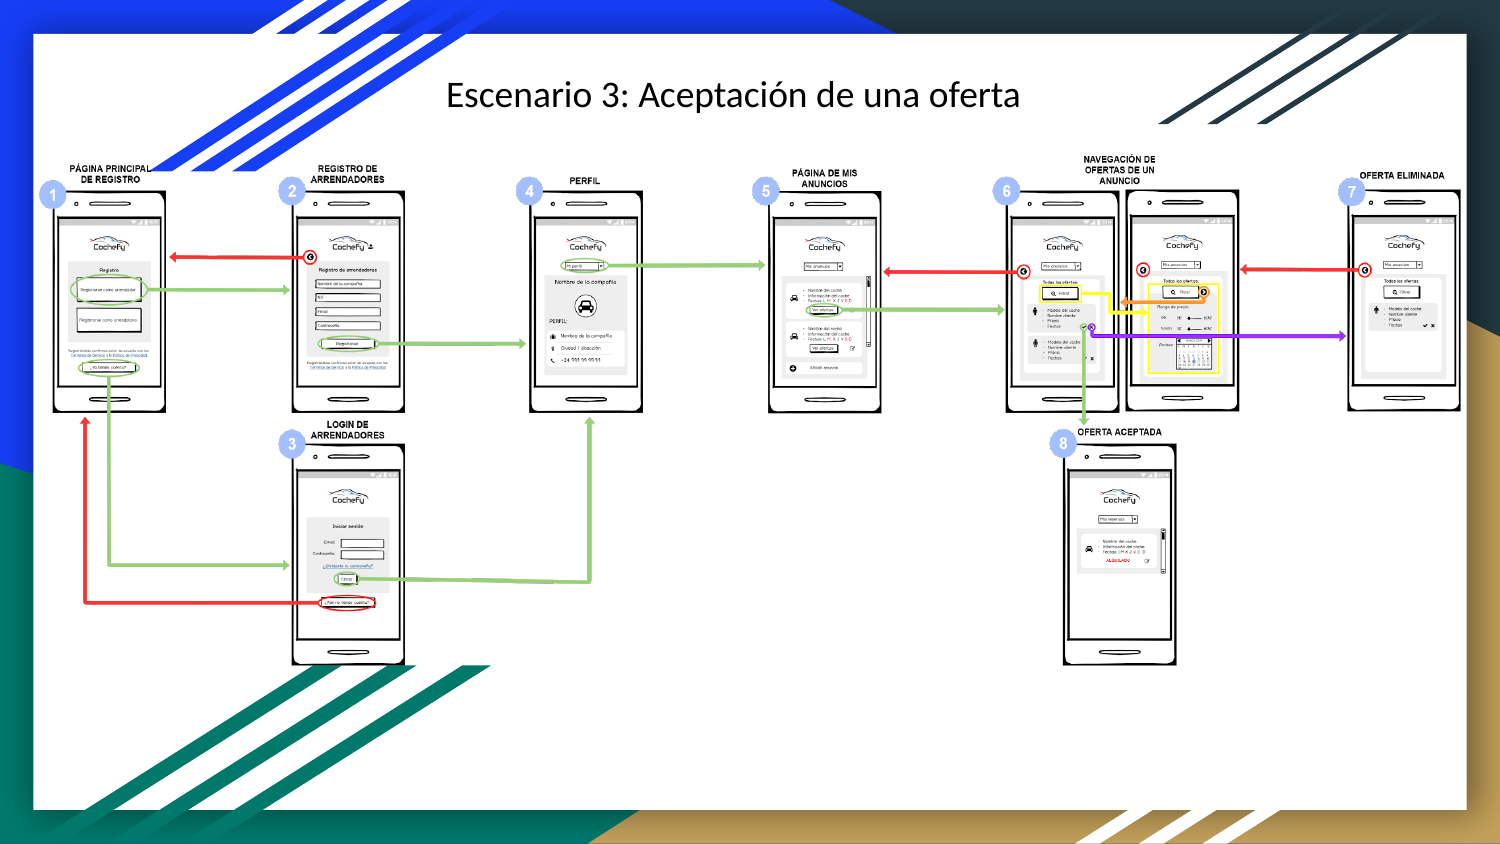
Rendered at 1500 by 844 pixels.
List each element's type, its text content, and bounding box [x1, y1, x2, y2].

picture [39, 150, 1461, 667]
text_box Escenario 3: Aceptación de una oferta [431, 55, 1042, 146]
